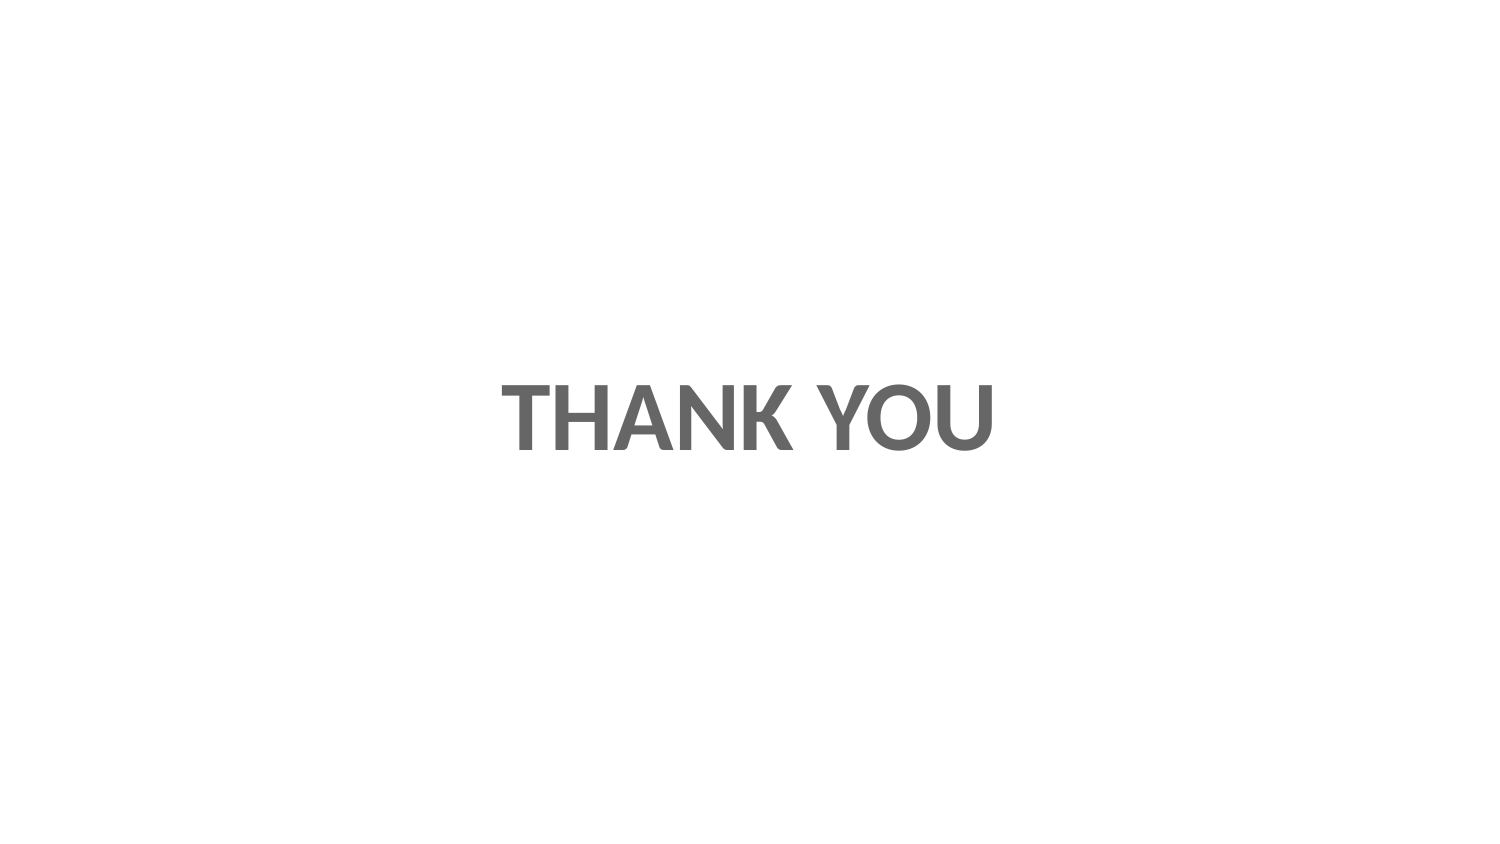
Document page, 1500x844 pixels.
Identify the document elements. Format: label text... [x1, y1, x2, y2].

list THANK YOU [51, 189, 1449, 750]
